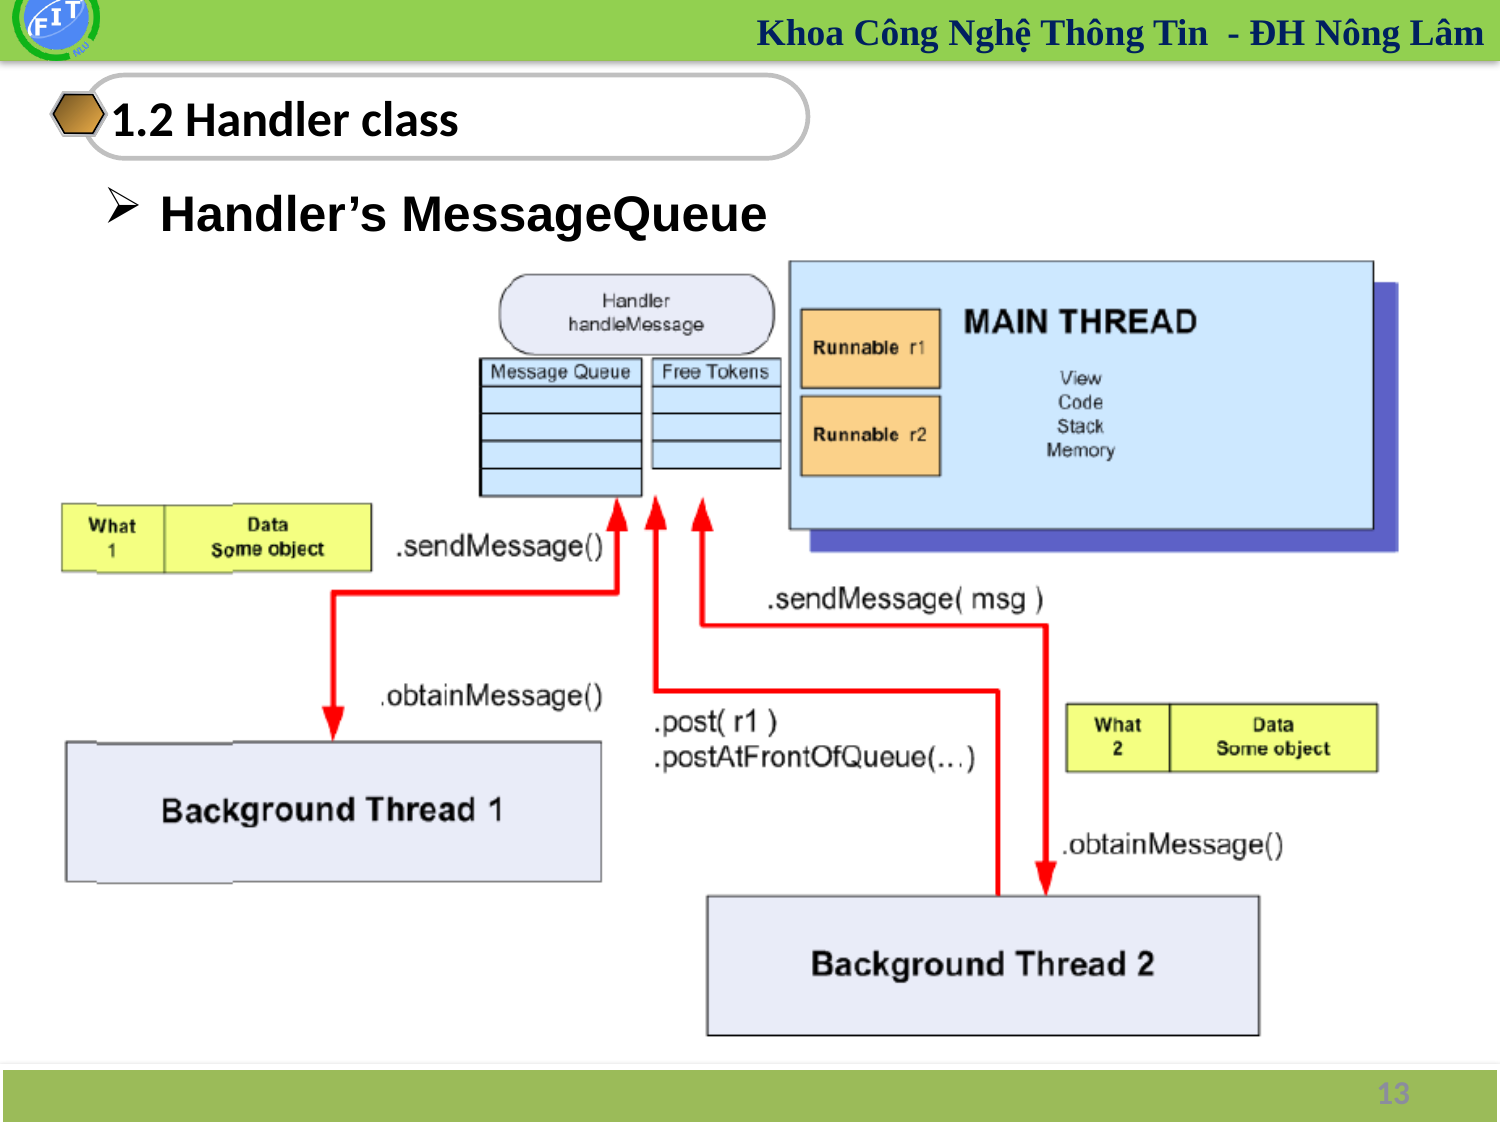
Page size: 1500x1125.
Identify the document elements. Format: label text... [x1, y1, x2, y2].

picture [55, 243, 1406, 1043]
text_box Handler’s MessageQueue [88, 174, 797, 242]
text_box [49, 74, 809, 159]
picture [12, 0, 100, 61]
slide_number 13 [1074, 1060, 1425, 1121]
